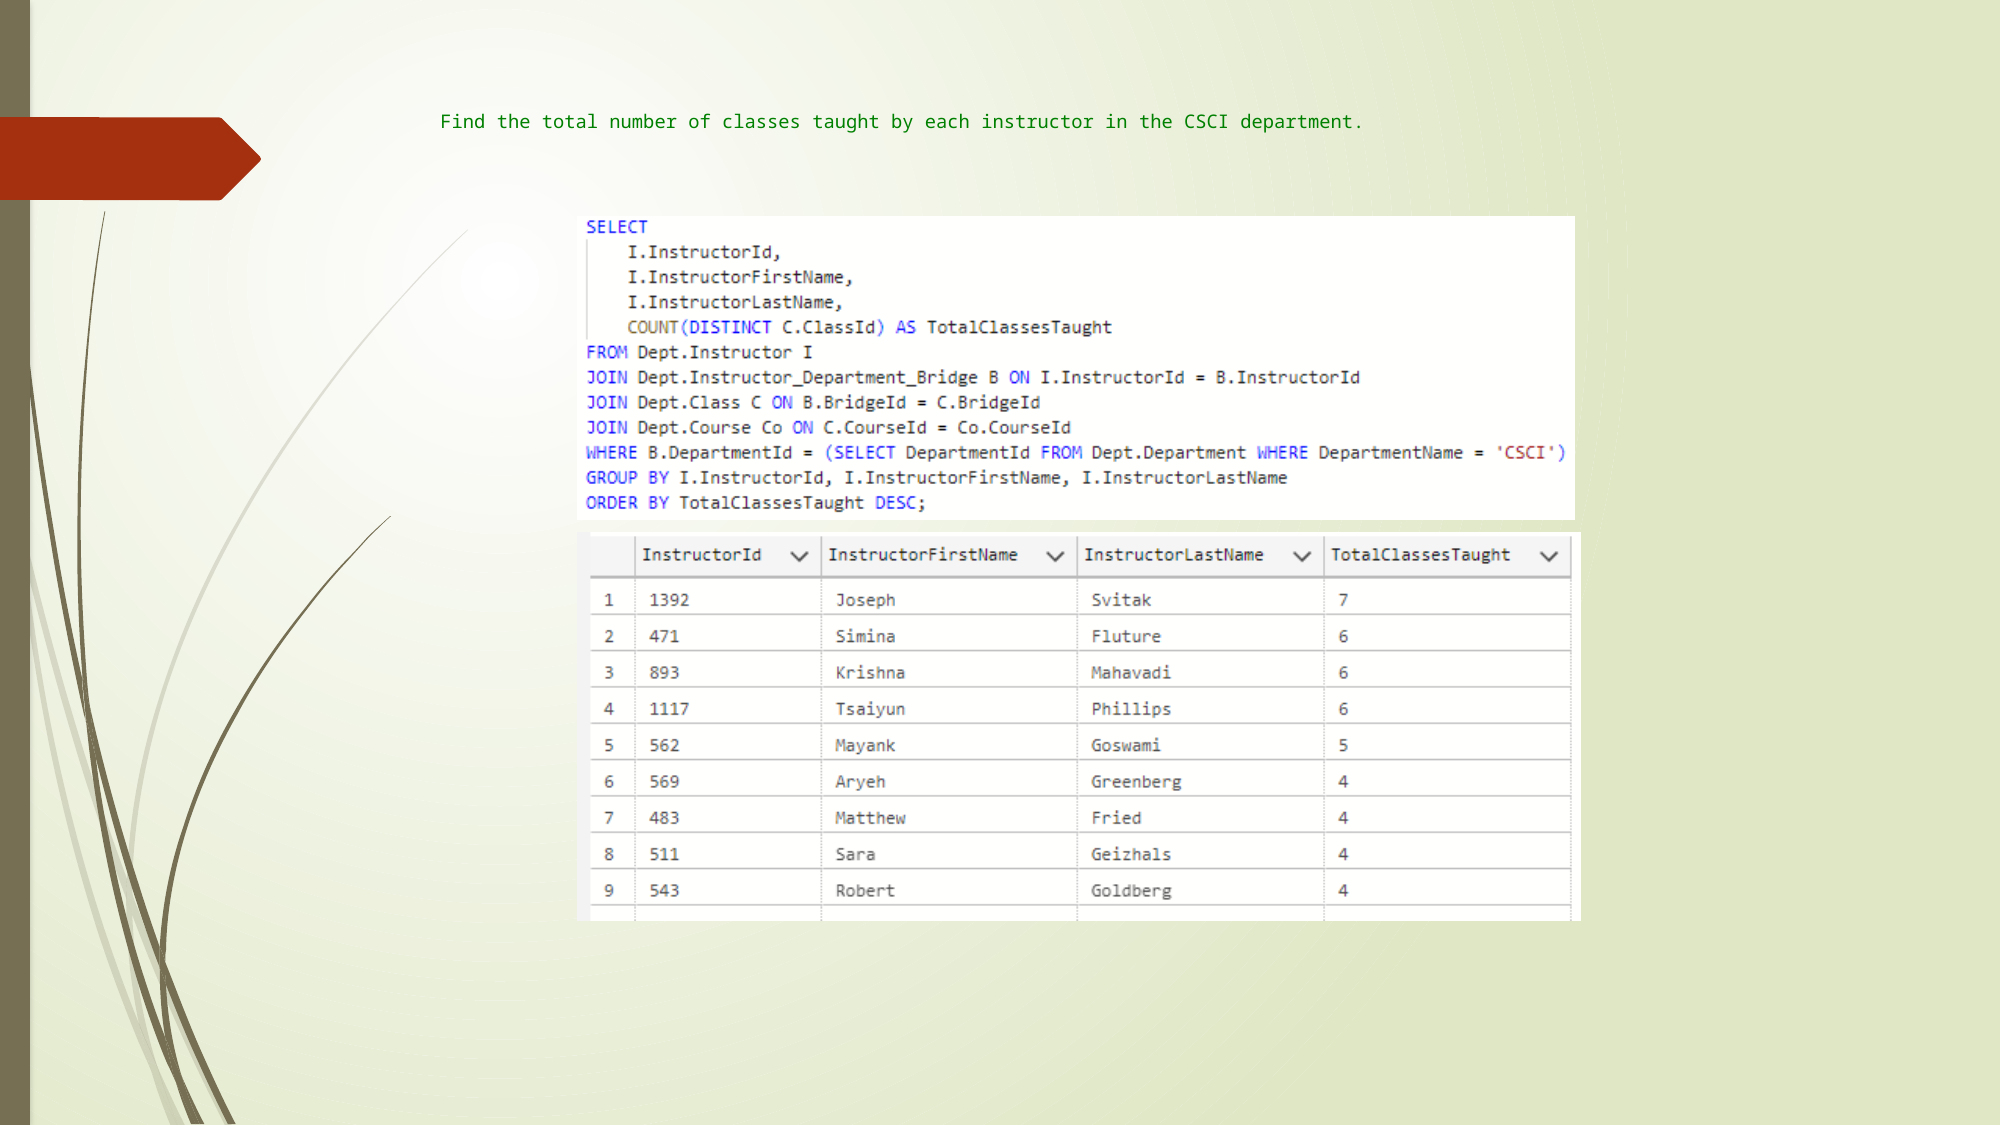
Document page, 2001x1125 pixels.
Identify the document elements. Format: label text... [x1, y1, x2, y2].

title Find the total number of classes taught by each instructor in the CSCI department. [425, 102, 1888, 313]
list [577, 216, 1575, 520]
picture [577, 532, 1581, 921]
